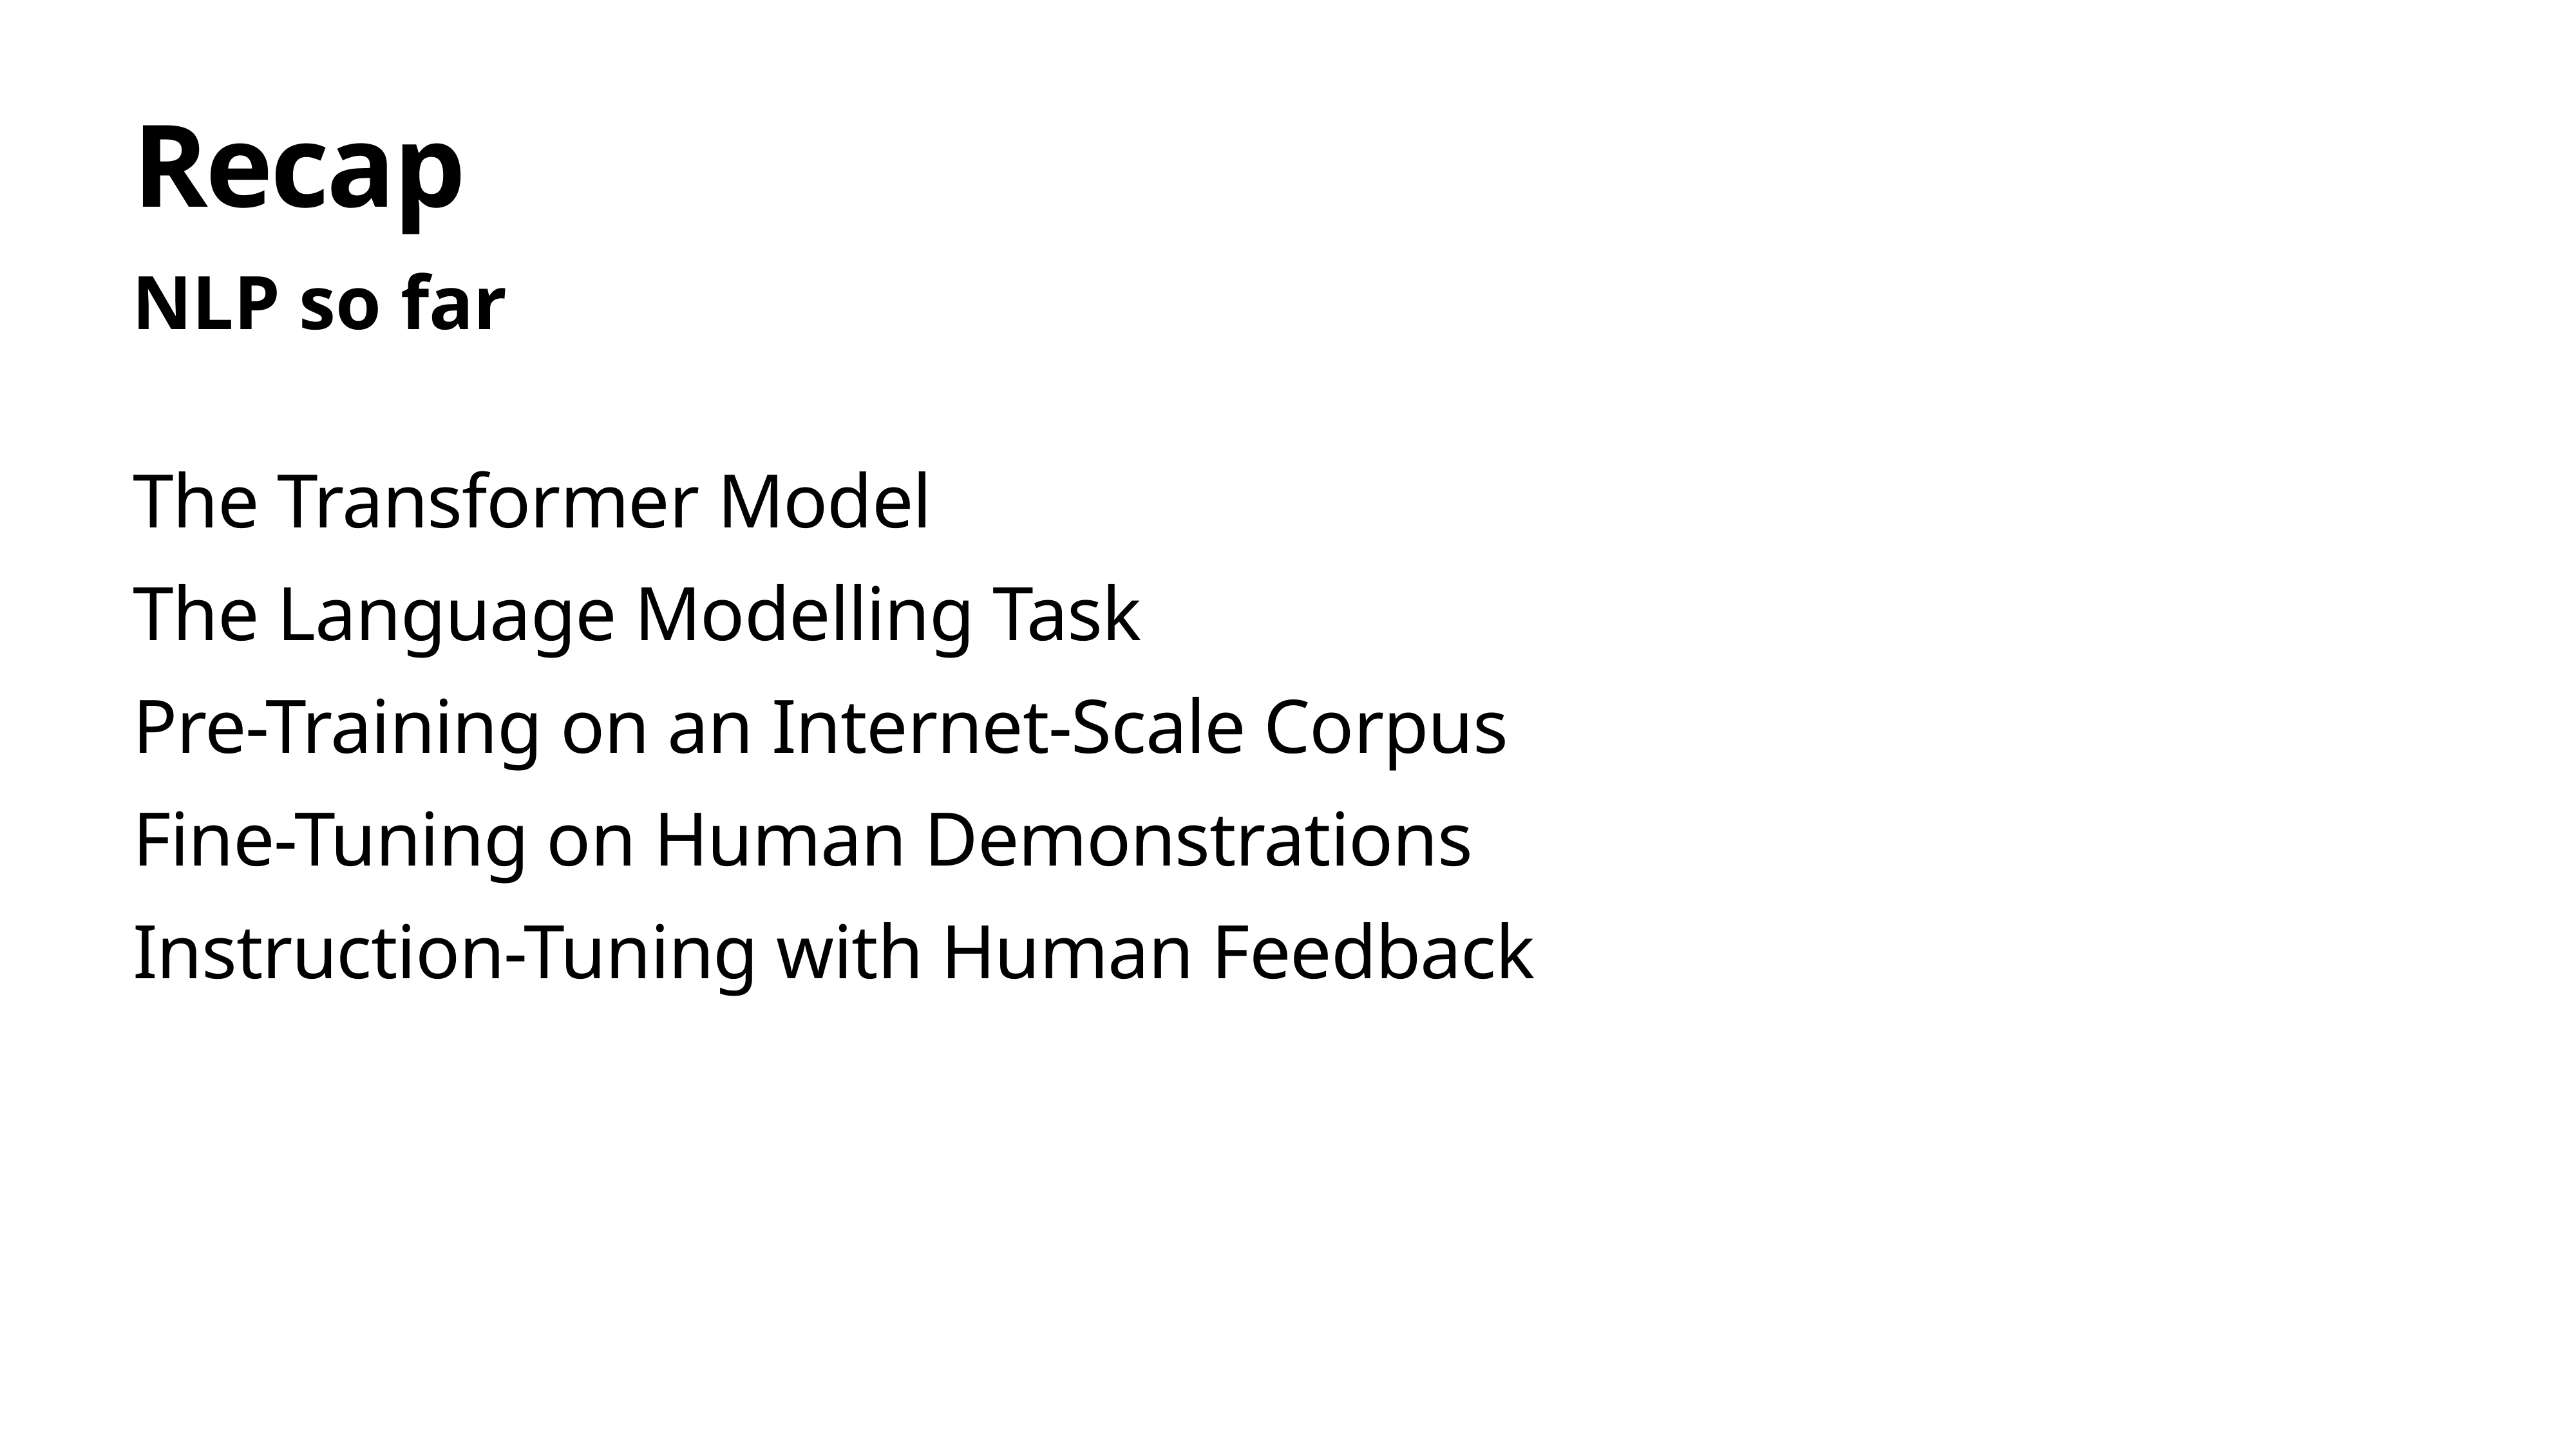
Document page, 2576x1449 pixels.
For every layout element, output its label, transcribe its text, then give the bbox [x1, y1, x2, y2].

list NLP so far [127, 250, 2449, 350]
list The Transformer Model The Language Modelling Task Pre-Training on an Internet-Scale Corpus Fine-Tuning on Human Demonstrations Instruction-Tuning with Human Feedback [127, 448, 2449, 1321]
title Recap [127, 113, 2449, 250]
